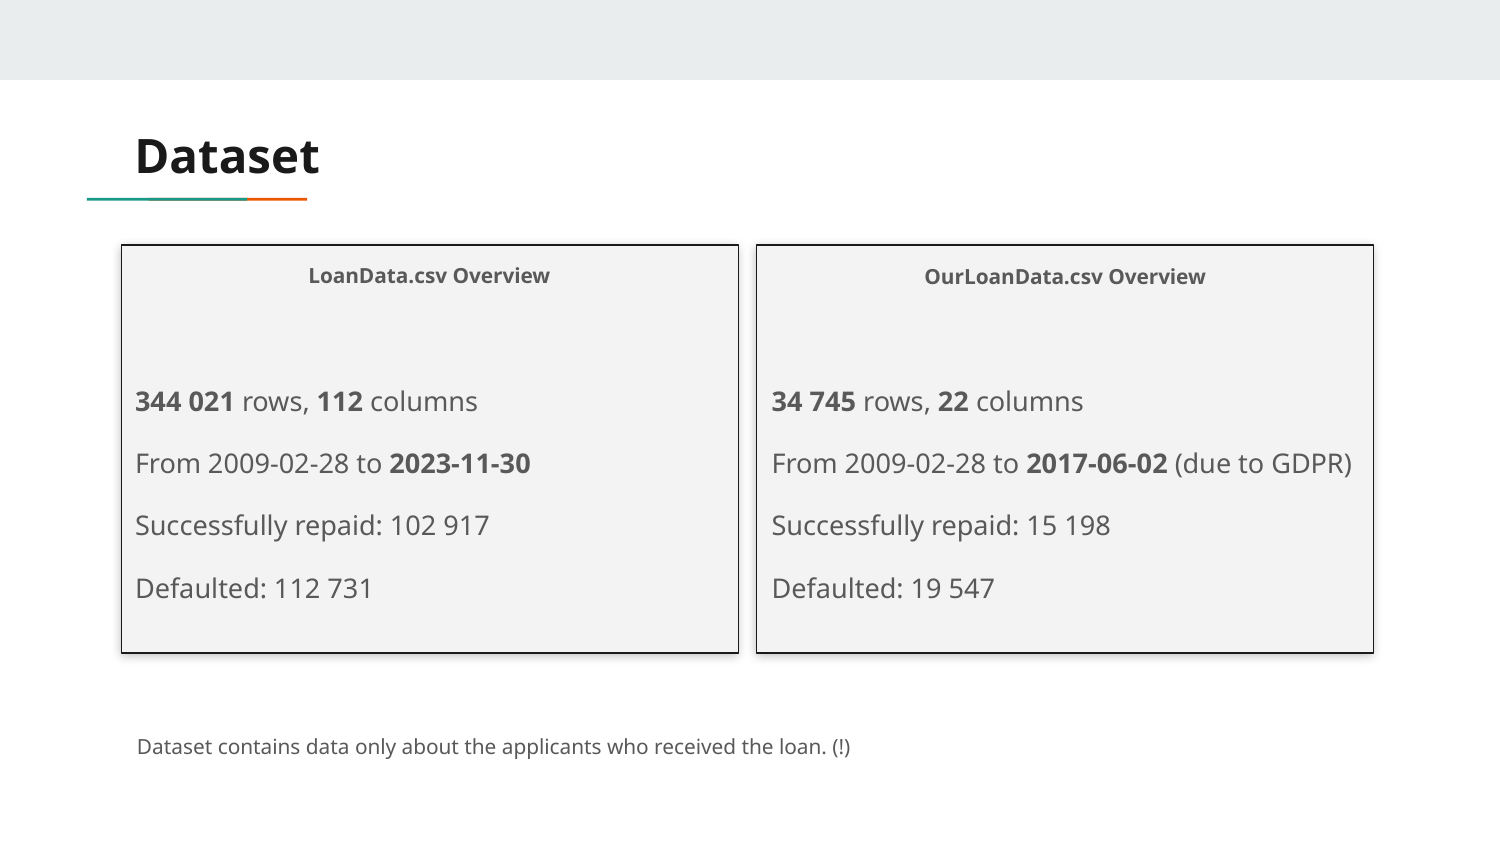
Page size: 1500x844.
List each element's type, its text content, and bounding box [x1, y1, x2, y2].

list 34 745 rows, 22 columns From 2009-02-28 to 2017-06-02 (due to GDPR) Successfully repaid: 15 198 Defaulted: 19 547 [756, 304, 1374, 653]
list OurLoanData.csv Overview [755, 245, 1375, 304]
title Dataset [119, 110, 1381, 199]
list Dataset contains data only about the applicants who received the loan. (!) [121, 714, 1384, 774]
list 344 021 rows, 112 columns From 2009-02-28 to 2023-11-30 Successfully repaid: 102 917 Defaulted: 112 731 [119, 302, 737, 653]
list LoanData.csv Overview [119, 243, 739, 303]
